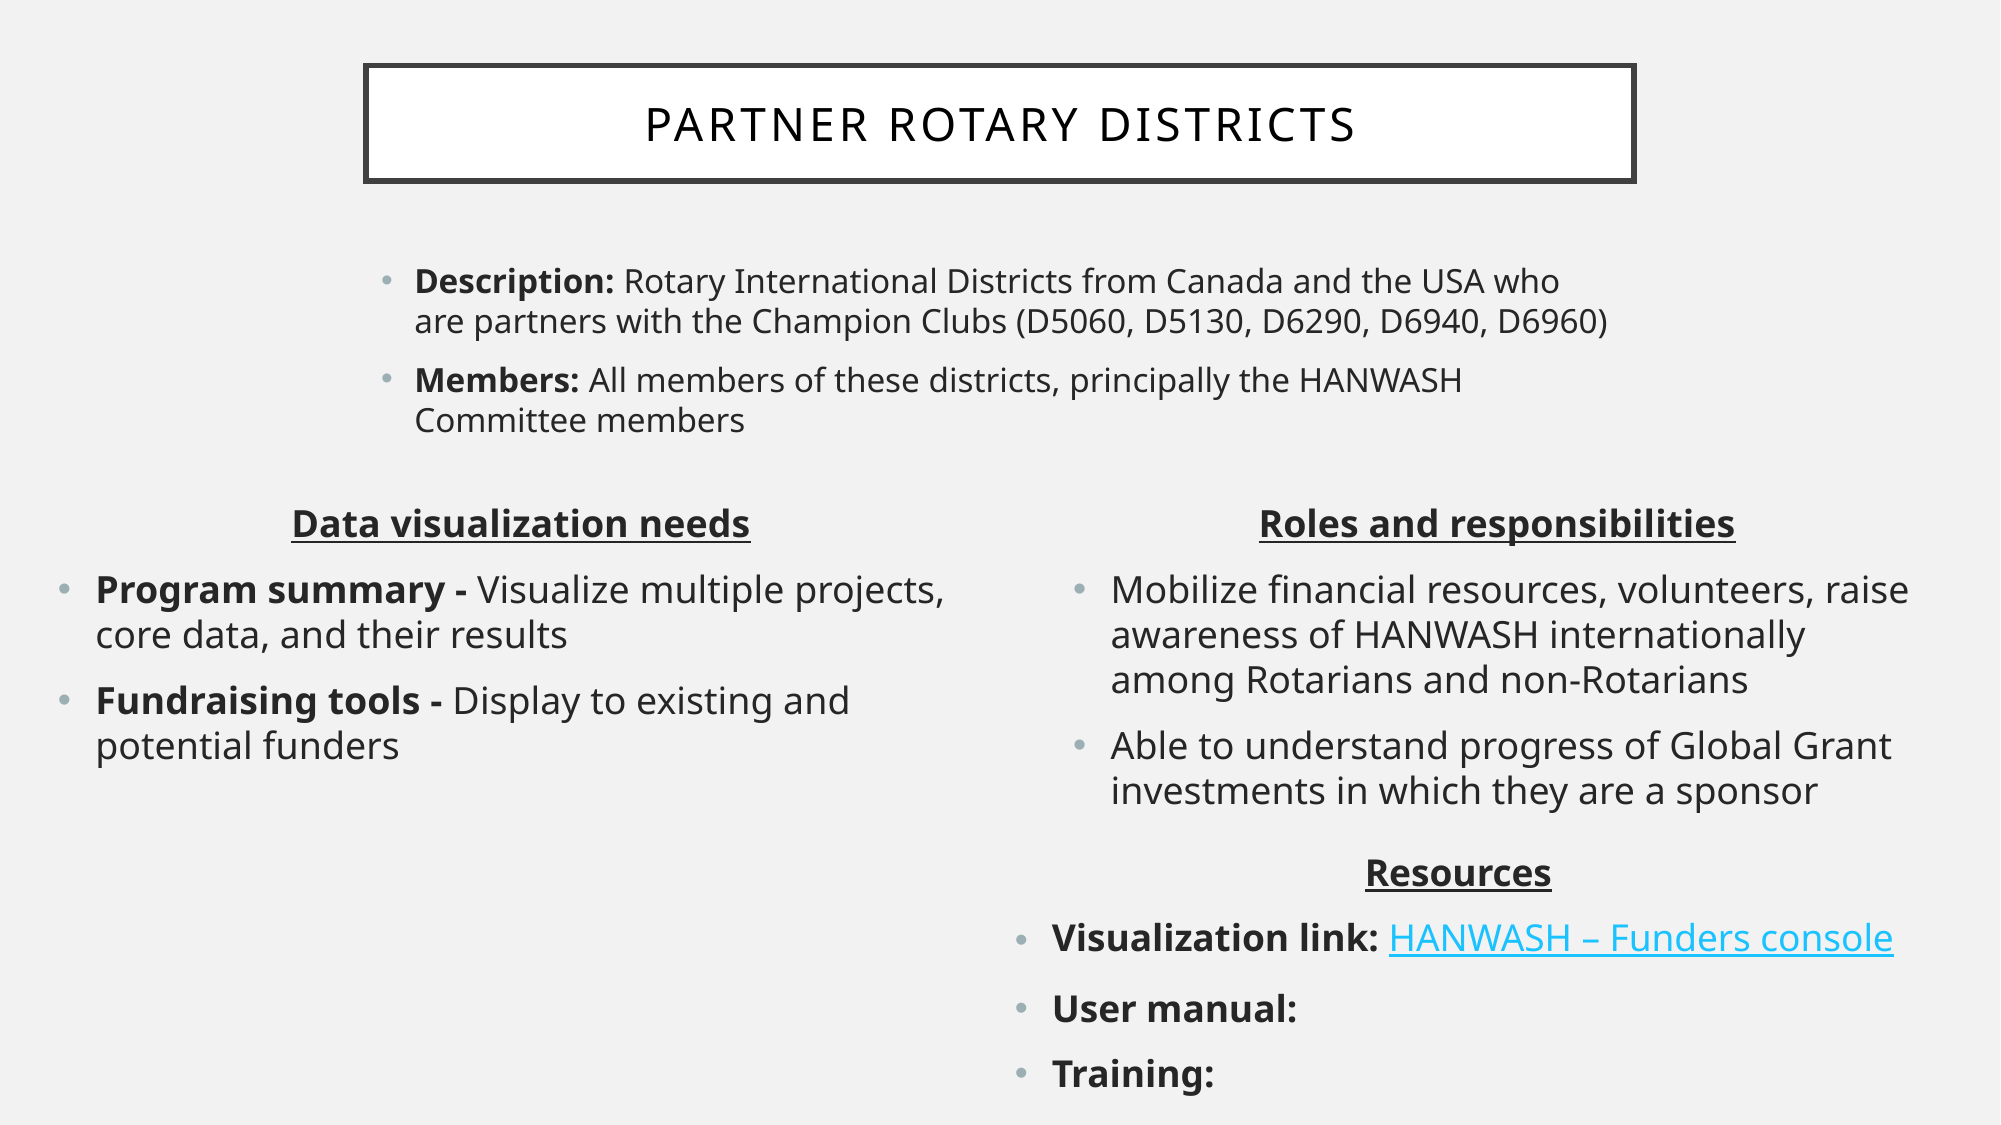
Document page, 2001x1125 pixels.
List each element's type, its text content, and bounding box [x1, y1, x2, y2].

text_box Roles and responsibilities Mobilize financial resources, volunteers, raise awareness of HANWASH internationally among Rotarians and non-Rotarians Able to understand progress of Global Grant investments in which they are a sponsor [1058, 492, 1937, 967]
text_box Data visualization needs Program summary - Visualize multiple projects, core data, and their results Fundraising tools - Display to existing and potential funders [42, 492, 1000, 831]
text_box Resources Visualization link: HANWASH – Funders console User manual: Training: [999, 841, 1917, 1110]
title Partner Rotary Districts [363, 63, 1637, 184]
list Description: Rotary International Districts from Canada and the USA who are partners with the Champion Clubs (D5060, D5130, D6290, D6940, D6960) Members: All members of these districts, principally the HANWASH Committee members [366, 252, 1634, 482]
